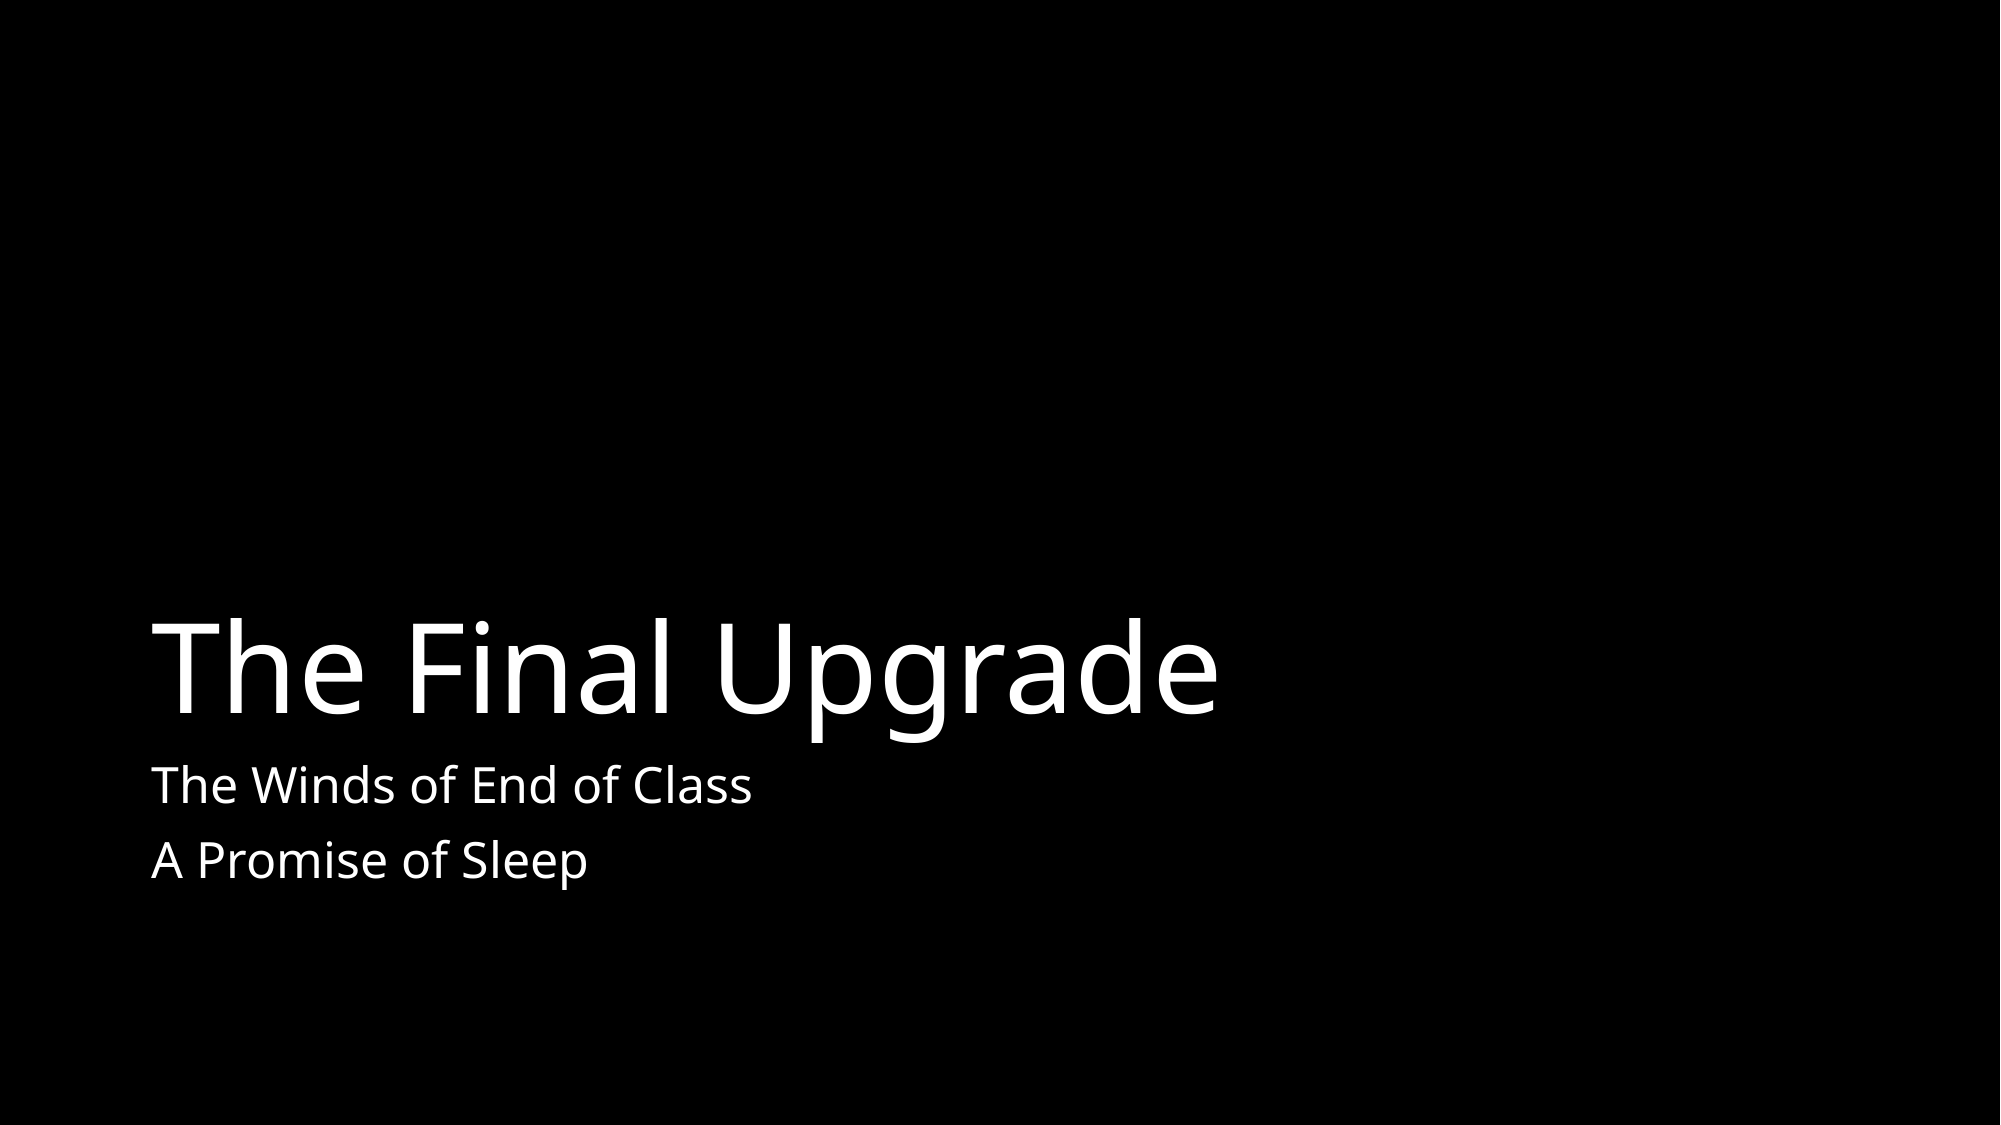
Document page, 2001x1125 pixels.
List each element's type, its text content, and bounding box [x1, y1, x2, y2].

list The Winds of End of Class A Promise of Sleep [136, 752, 1862, 999]
title The Final Upgrade [136, 280, 1862, 749]
